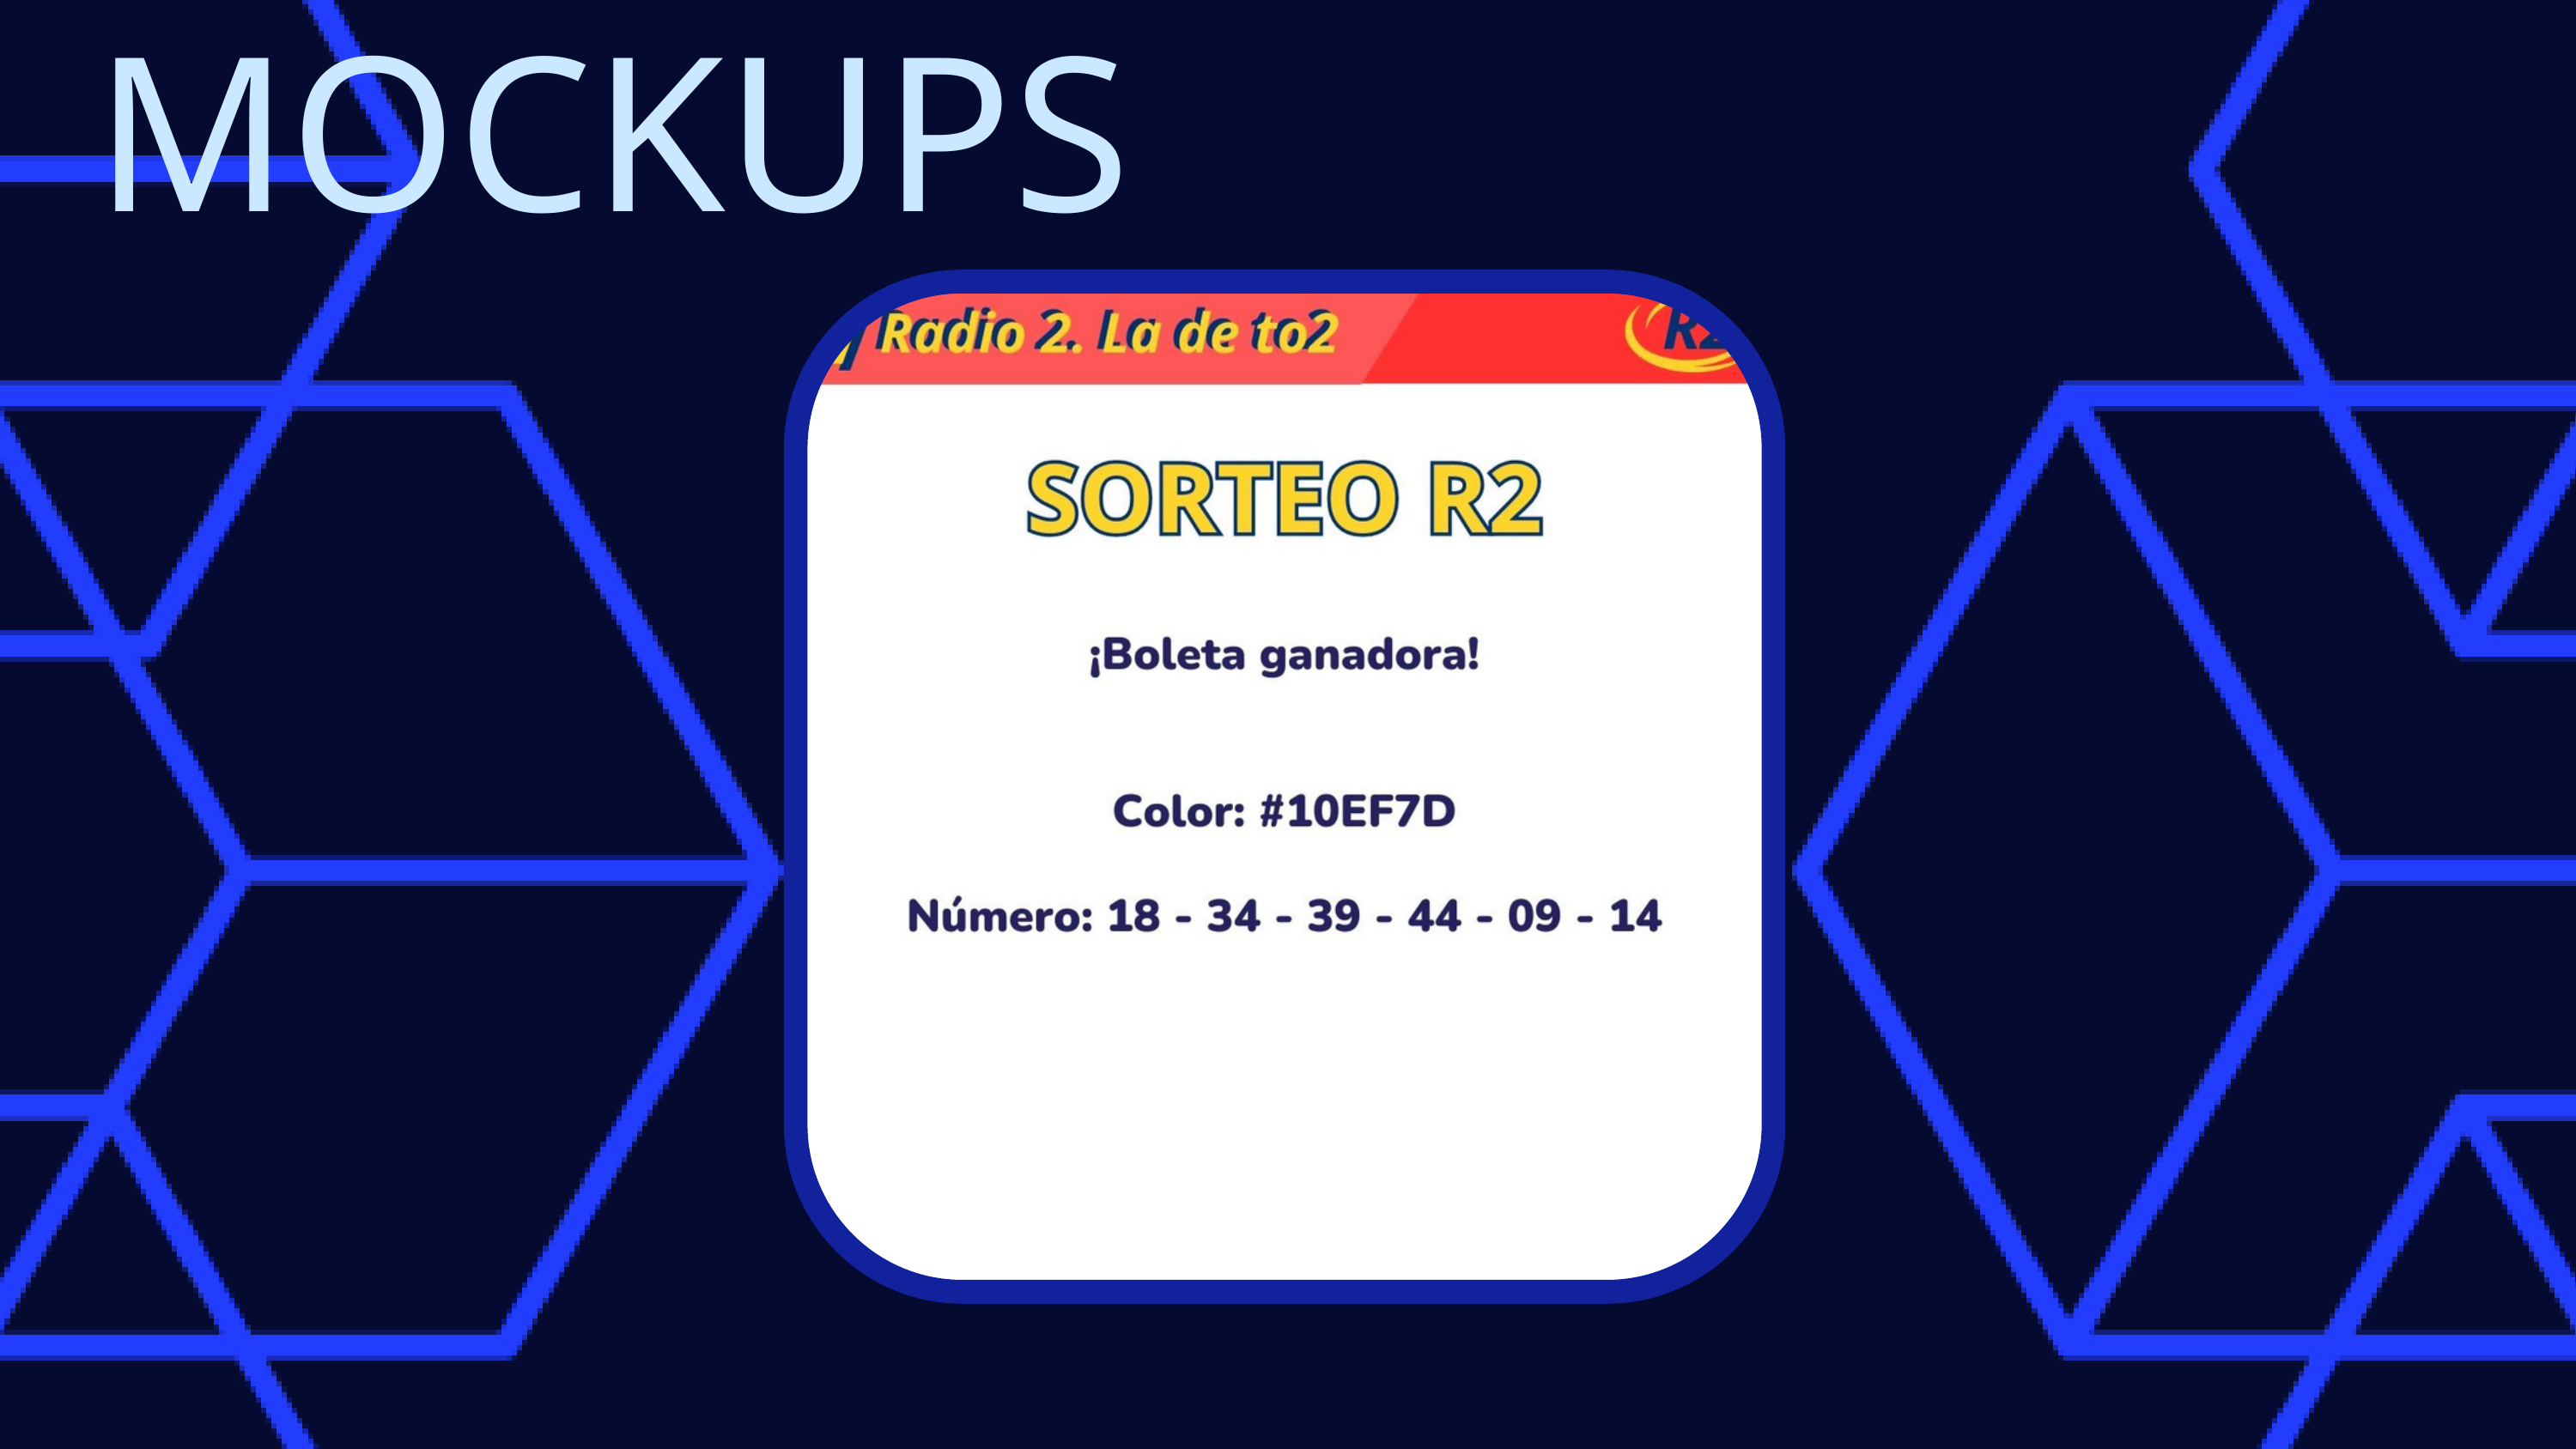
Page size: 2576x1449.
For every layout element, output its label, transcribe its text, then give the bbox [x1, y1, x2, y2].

text_box [1792, 0, 2576, 1449]
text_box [783, 269, 1786, 1304]
text_box [0, 255, 784, 1449]
text_box MOCKUPS [0, 74, 1756, 255]
text_box [0, 0, 784, 74]
